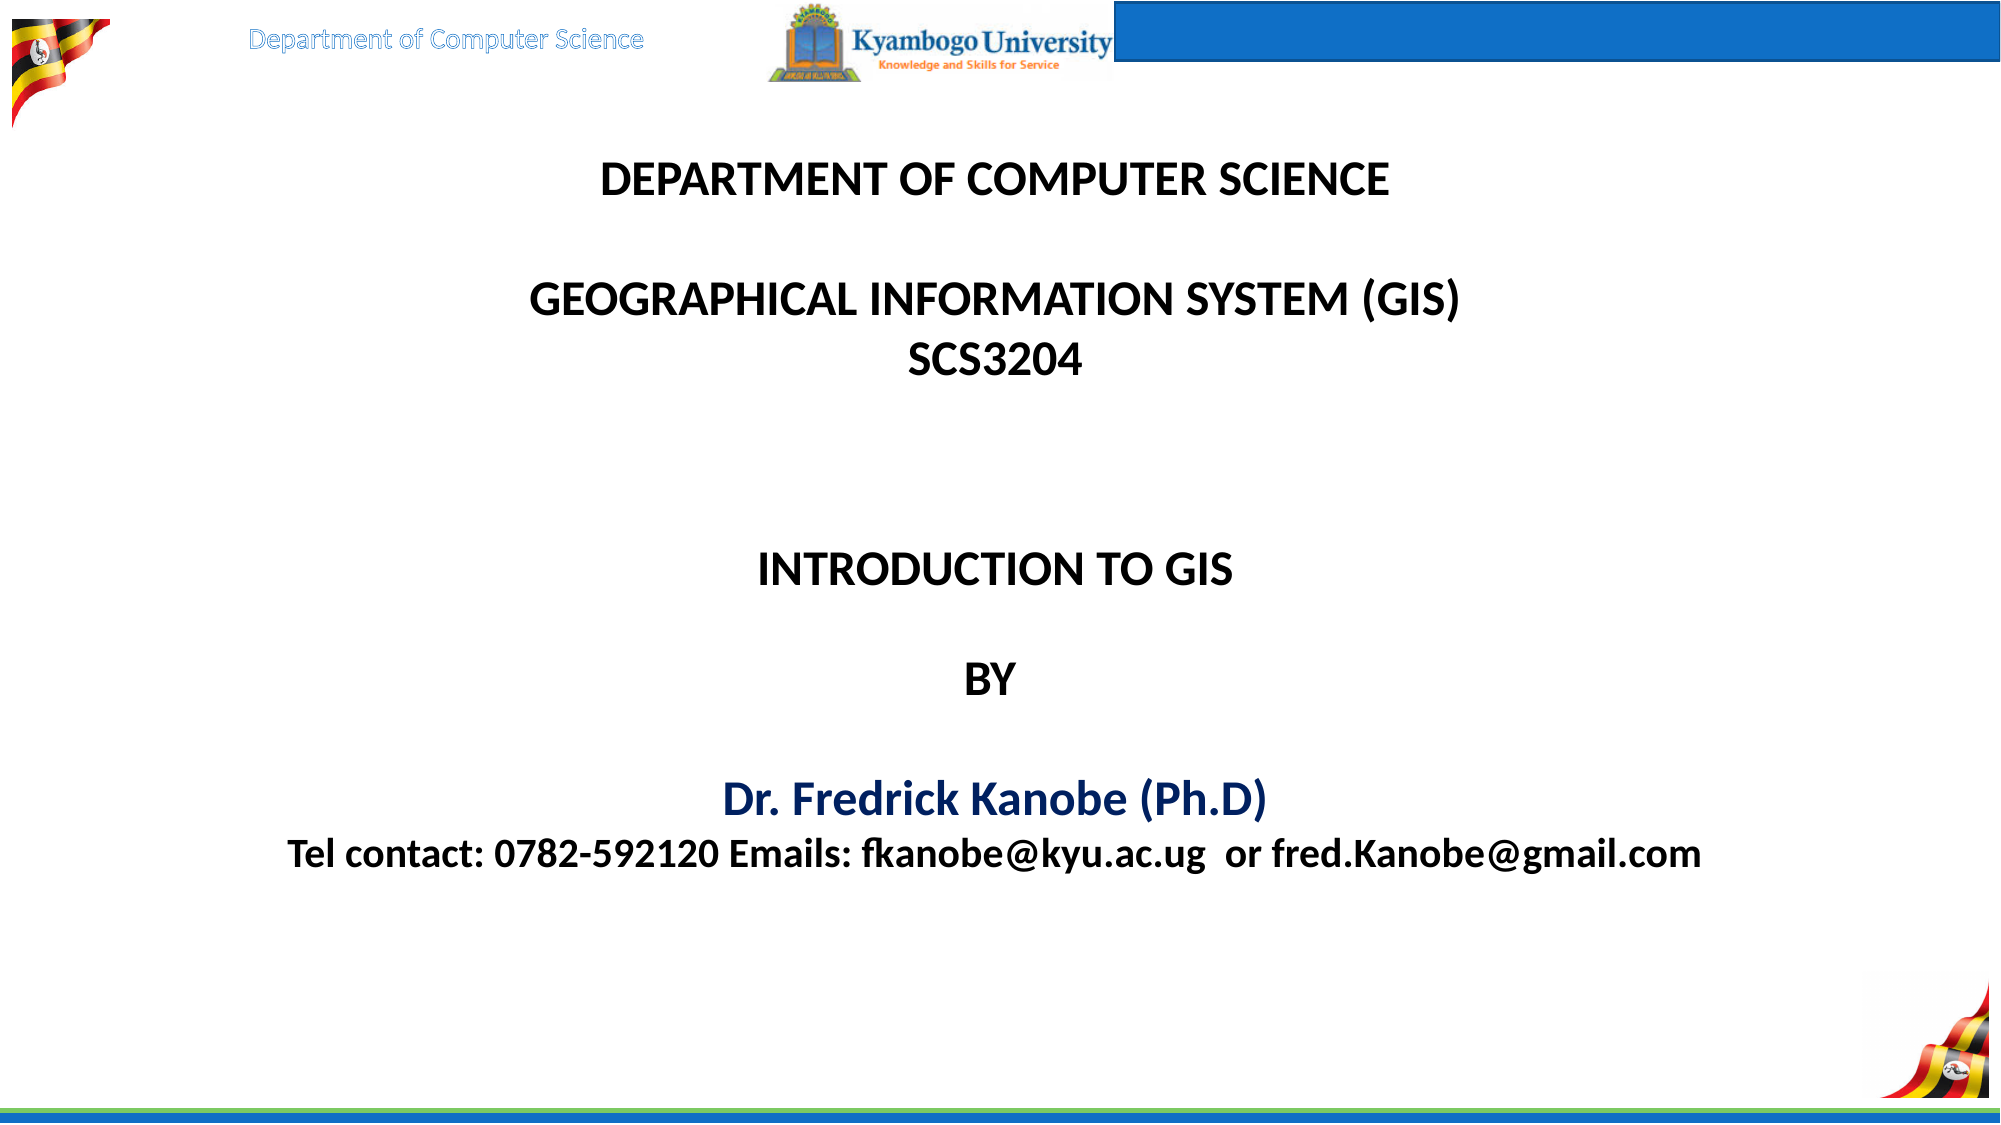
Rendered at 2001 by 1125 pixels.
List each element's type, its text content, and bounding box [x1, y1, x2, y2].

picture [1863, 972, 1989, 1098]
text_box DEPARTMENT OF COMPUTER SCIENCE GEOGRAPHICAL INFORMATION SYSTEM (GIS) SCS3204 INTRODUCTION TO GIS BY Dr. Fredrick Kanobe (Ph.D) Tel contact: 0782-592120 Emails: fkanobe@kyu.ac.ug or fred.Kanobe@gmail.com [25, 77, 1966, 983]
picture [758, 2, 1116, 77]
picture [12, 19, 138, 145]
